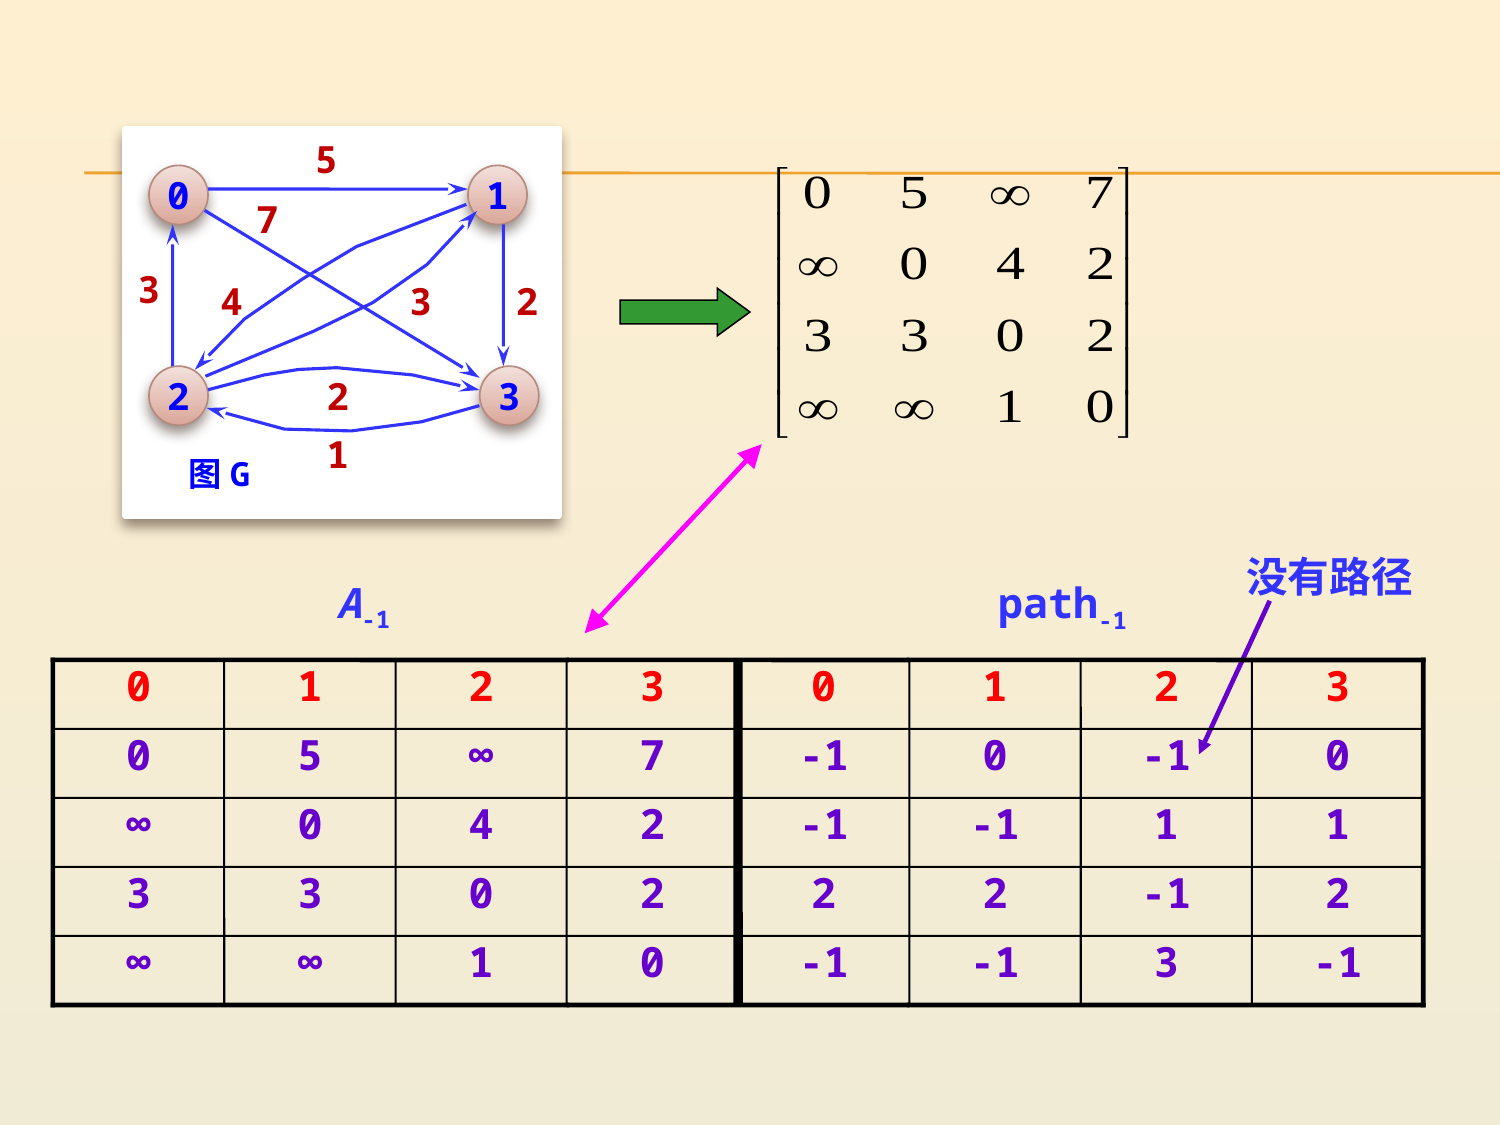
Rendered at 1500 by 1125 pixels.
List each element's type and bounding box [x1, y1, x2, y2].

text_box [113, 128, 563, 516]
text_box [619, 158, 1152, 442]
text_box [52, 443, 1424, 1006]
